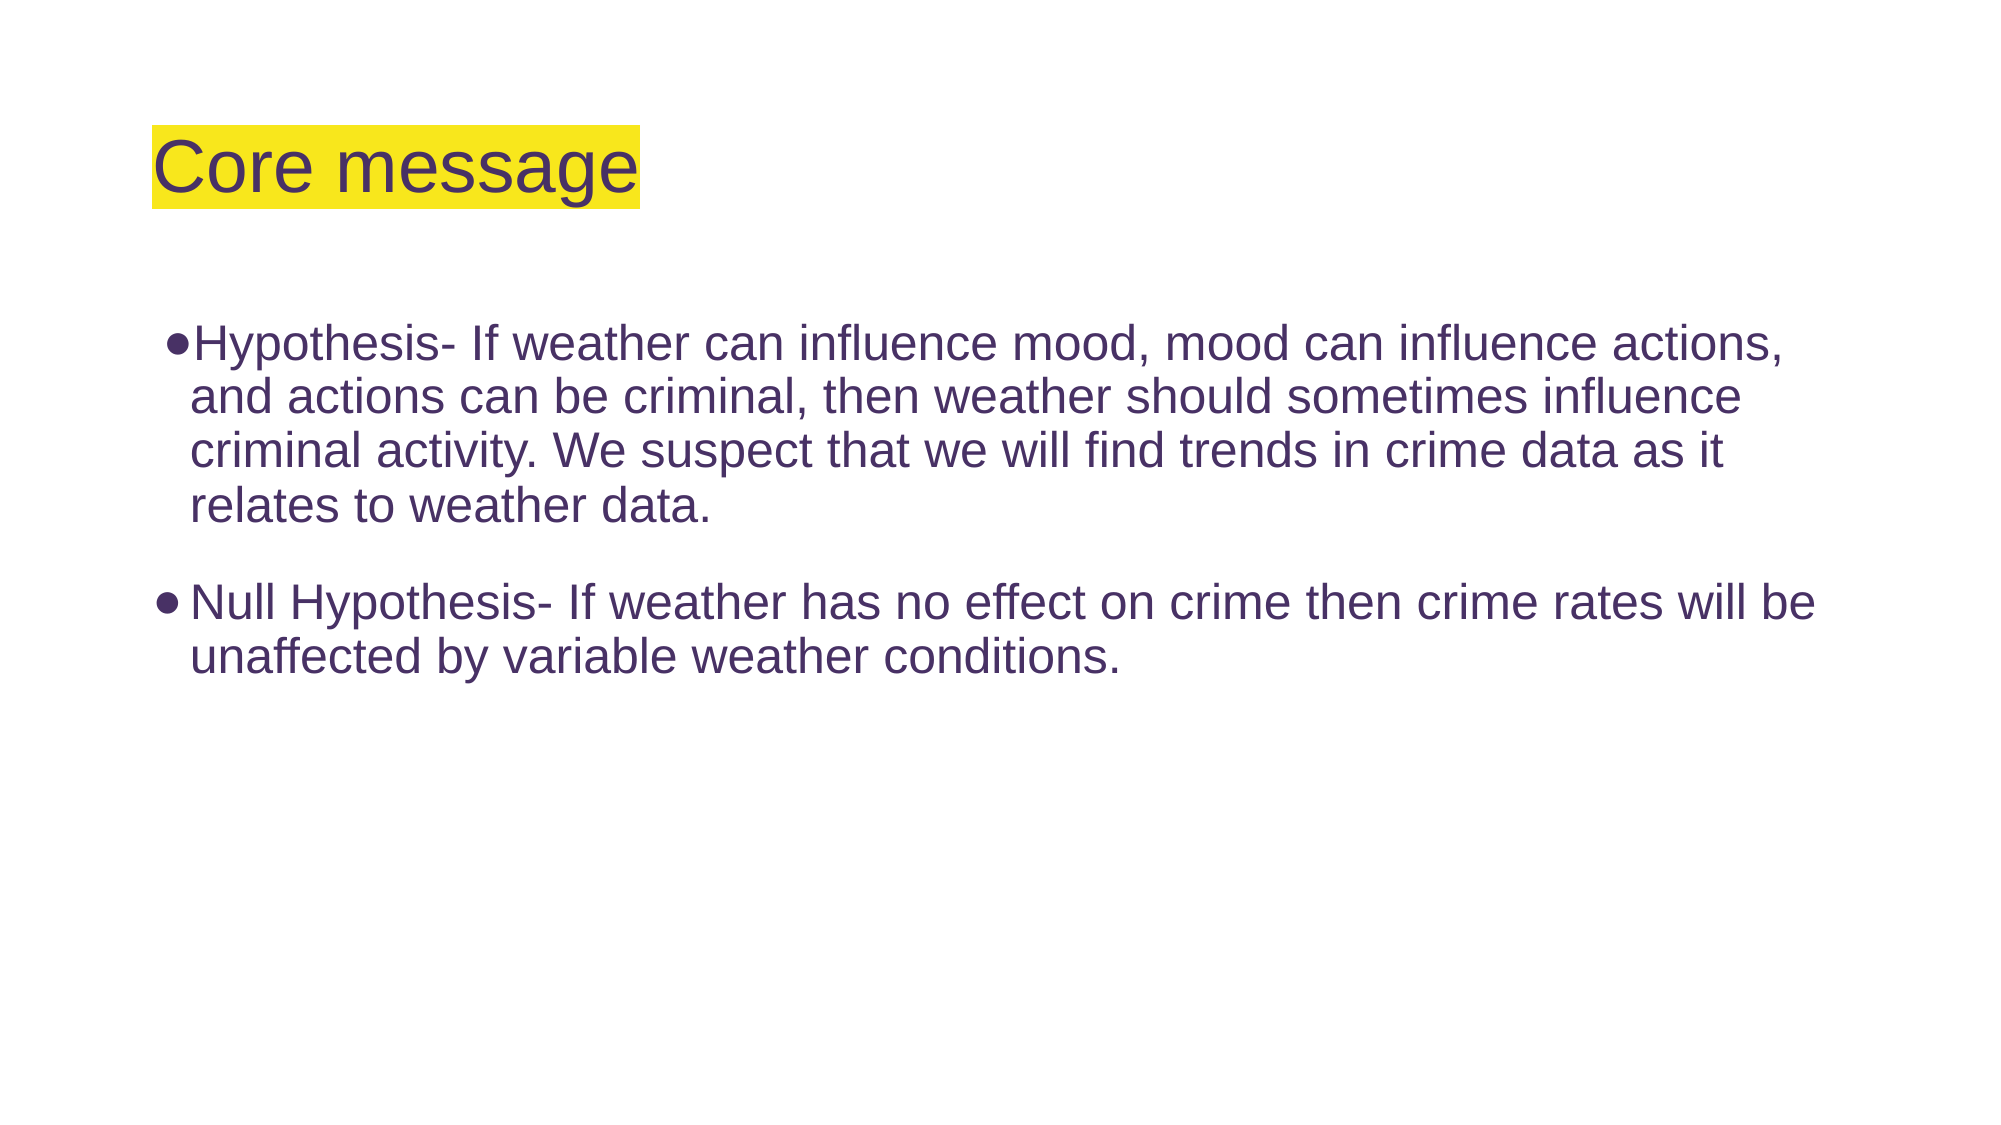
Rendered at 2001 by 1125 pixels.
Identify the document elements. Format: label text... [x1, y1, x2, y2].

title Core message [137, 59, 1863, 205]
list Hypothesis- If weather can influence mood, mood can influence actions, and actions can be criminal, then weather should sometimes influence criminal activity. We suspect that we will find trends in crime data as it relates to weather data. Null Hypothesis- If weather has no effect on crime then crime rates will be unaffected by variable weather conditions. [137, 205, 1863, 920]
